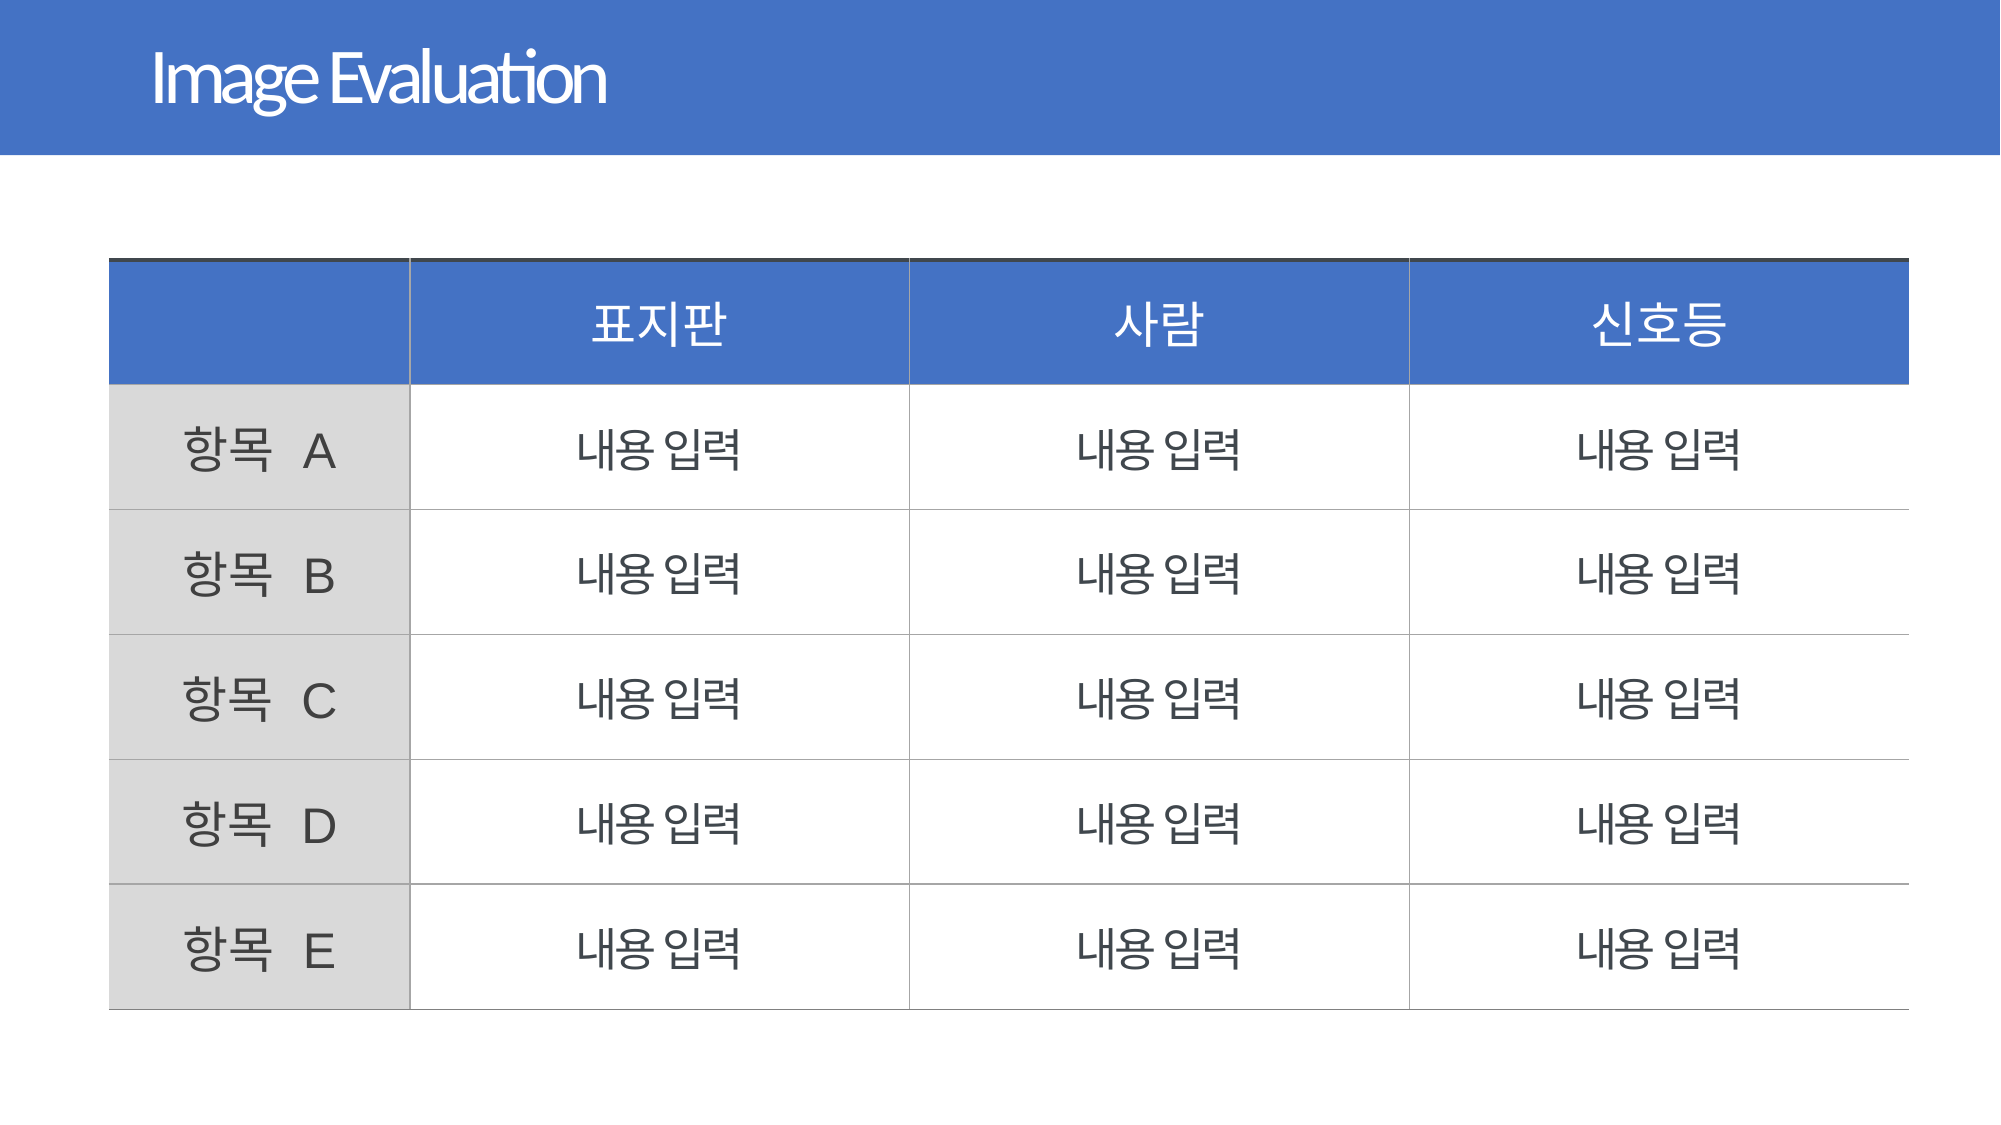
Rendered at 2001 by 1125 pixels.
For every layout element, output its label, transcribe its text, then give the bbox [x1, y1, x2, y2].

table_cell 내용 입력 [1410, 760, 1909, 883]
table_cell 내용 입력 [910, 510, 1409, 634]
table_cell 내용 입력 [1410, 635, 1909, 759]
table_header 표지판 [411, 262, 909, 384]
table_cell 내용 입력 [910, 885, 1409, 1009]
text_box Image Evaluation [134, 16, 627, 127]
table_cell 내용 입력 [411, 510, 909, 634]
table_header 사람 [910, 262, 1409, 384]
table_cell 항목 A [109, 385, 409, 509]
table_cell 내용 입력 [910, 760, 1409, 883]
table_cell 내용 입력 [910, 635, 1409, 759]
table_cell 내용 입력 [411, 635, 909, 759]
table_cell 내용 입력 [411, 760, 909, 883]
text_box [0, 0, 2000, 156]
table_cell 내용 입력 [910, 385, 1409, 509]
table_cell 항목 C [109, 635, 409, 759]
table_cell 항목 B [109, 510, 409, 634]
table_header 신호등 [1410, 262, 1909, 384]
table_cell 내용 입력 [411, 385, 909, 509]
table_cell 항목 E [109, 885, 409, 1009]
table_cell 내용 입력 [1410, 385, 1909, 509]
table_cell 내용 입력 [1410, 510, 1909, 634]
table_cell 내용 입력 [1410, 885, 1909, 1009]
table_header [109, 262, 409, 384]
table_cell 항목 D [109, 760, 409, 883]
table_cell 내용 입력 [411, 885, 909, 1009]
